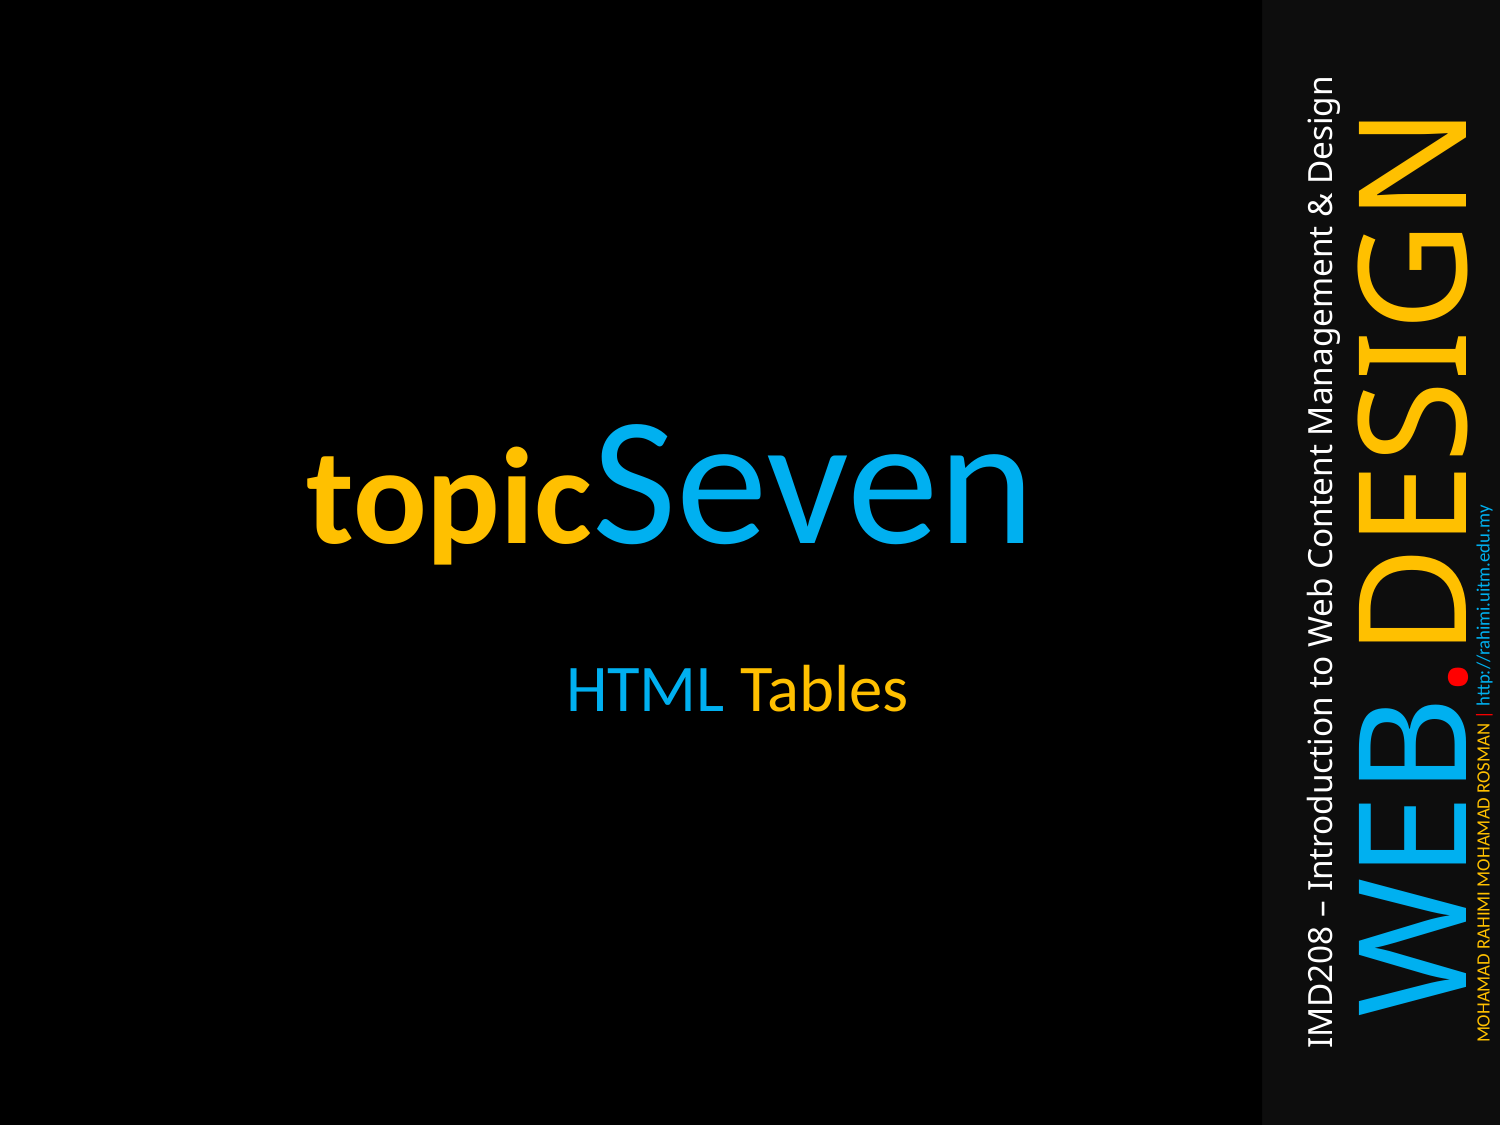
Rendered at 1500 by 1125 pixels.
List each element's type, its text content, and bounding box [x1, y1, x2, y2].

title topicSeven [112, 349, 1250, 591]
subtitle HTML Tables [225, 637, 1250, 925]
